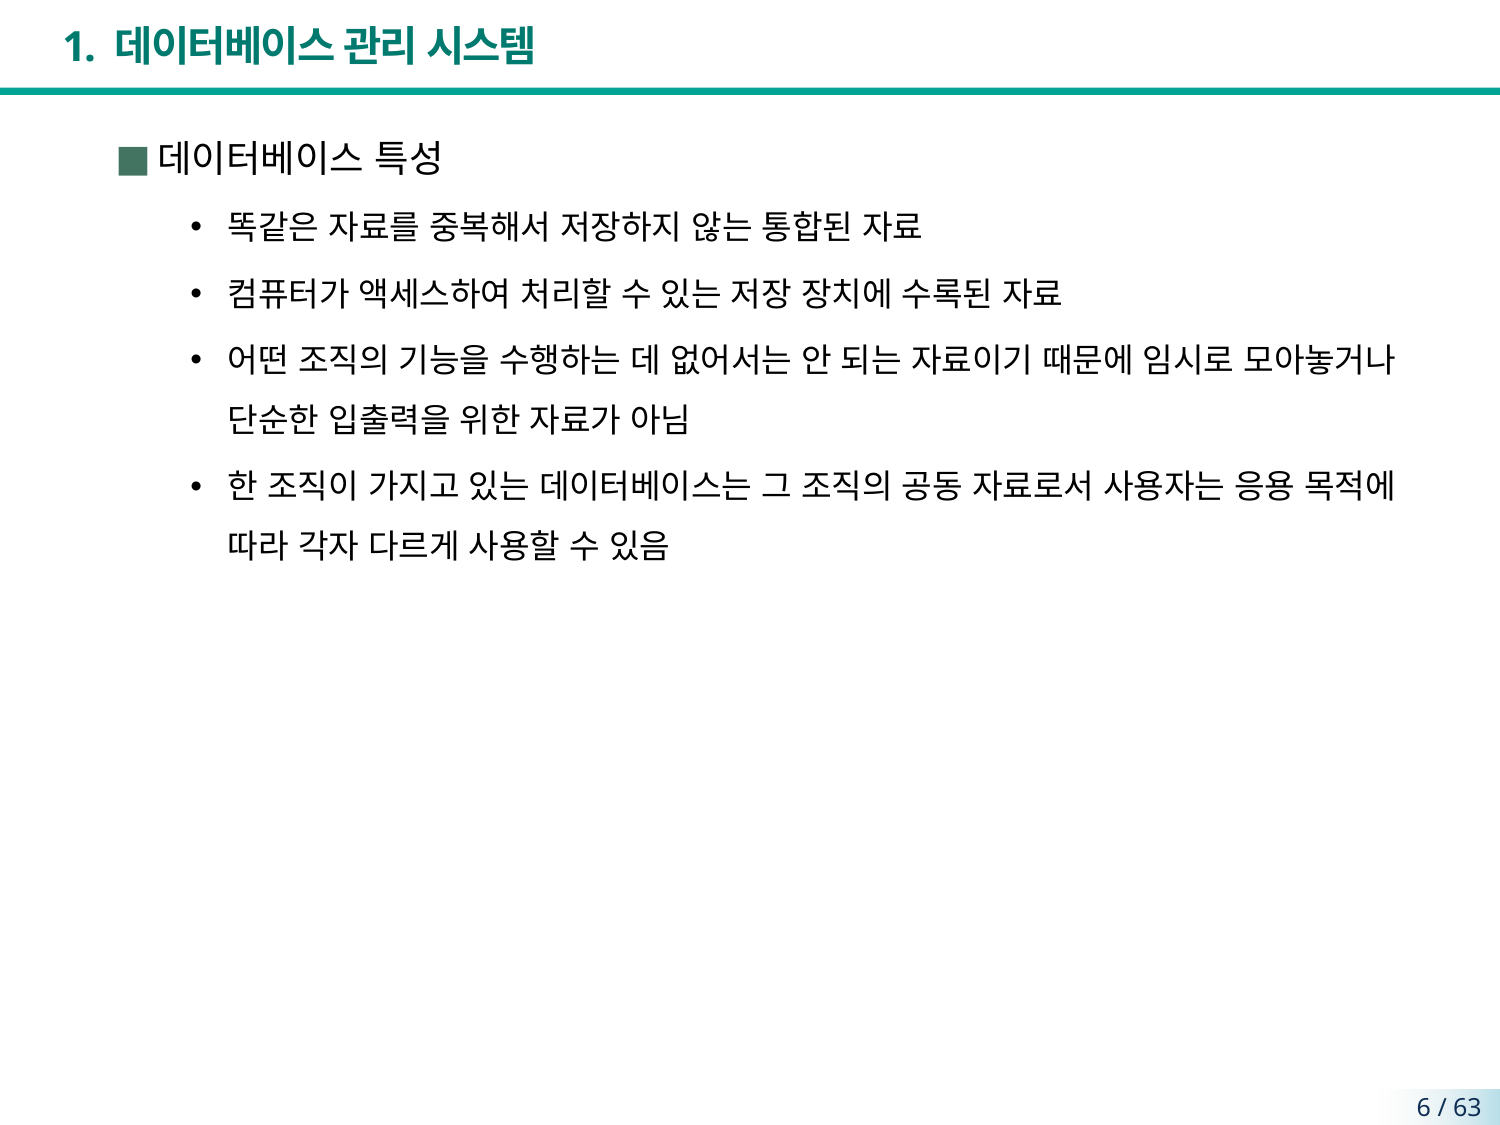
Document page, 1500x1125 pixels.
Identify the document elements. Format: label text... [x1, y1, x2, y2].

list 데이터베이스 특성 똑같은 자료를 중복해서 저장하지 않는 통합된 자료 컴퓨터가 액세스하여 처리할 수 있는 저장 장치에 수록된 자료 어떤 조직의 기능을 수행하는 데 없어서는 안 되는 자료이기 때문에 임시로 모아놓거나 단순한 입출력을 위한 자료가 아님 한 조직이 가지고 있는 데이터베이스는 그 조직의 공동 자료로서 사용자는 응용 목적에 따라 각자 다르게 사용할 수 있음 [100, 127, 1459, 1050]
title 1. 데이터베이스 관리 시스템 [47, 5, 1325, 84]
